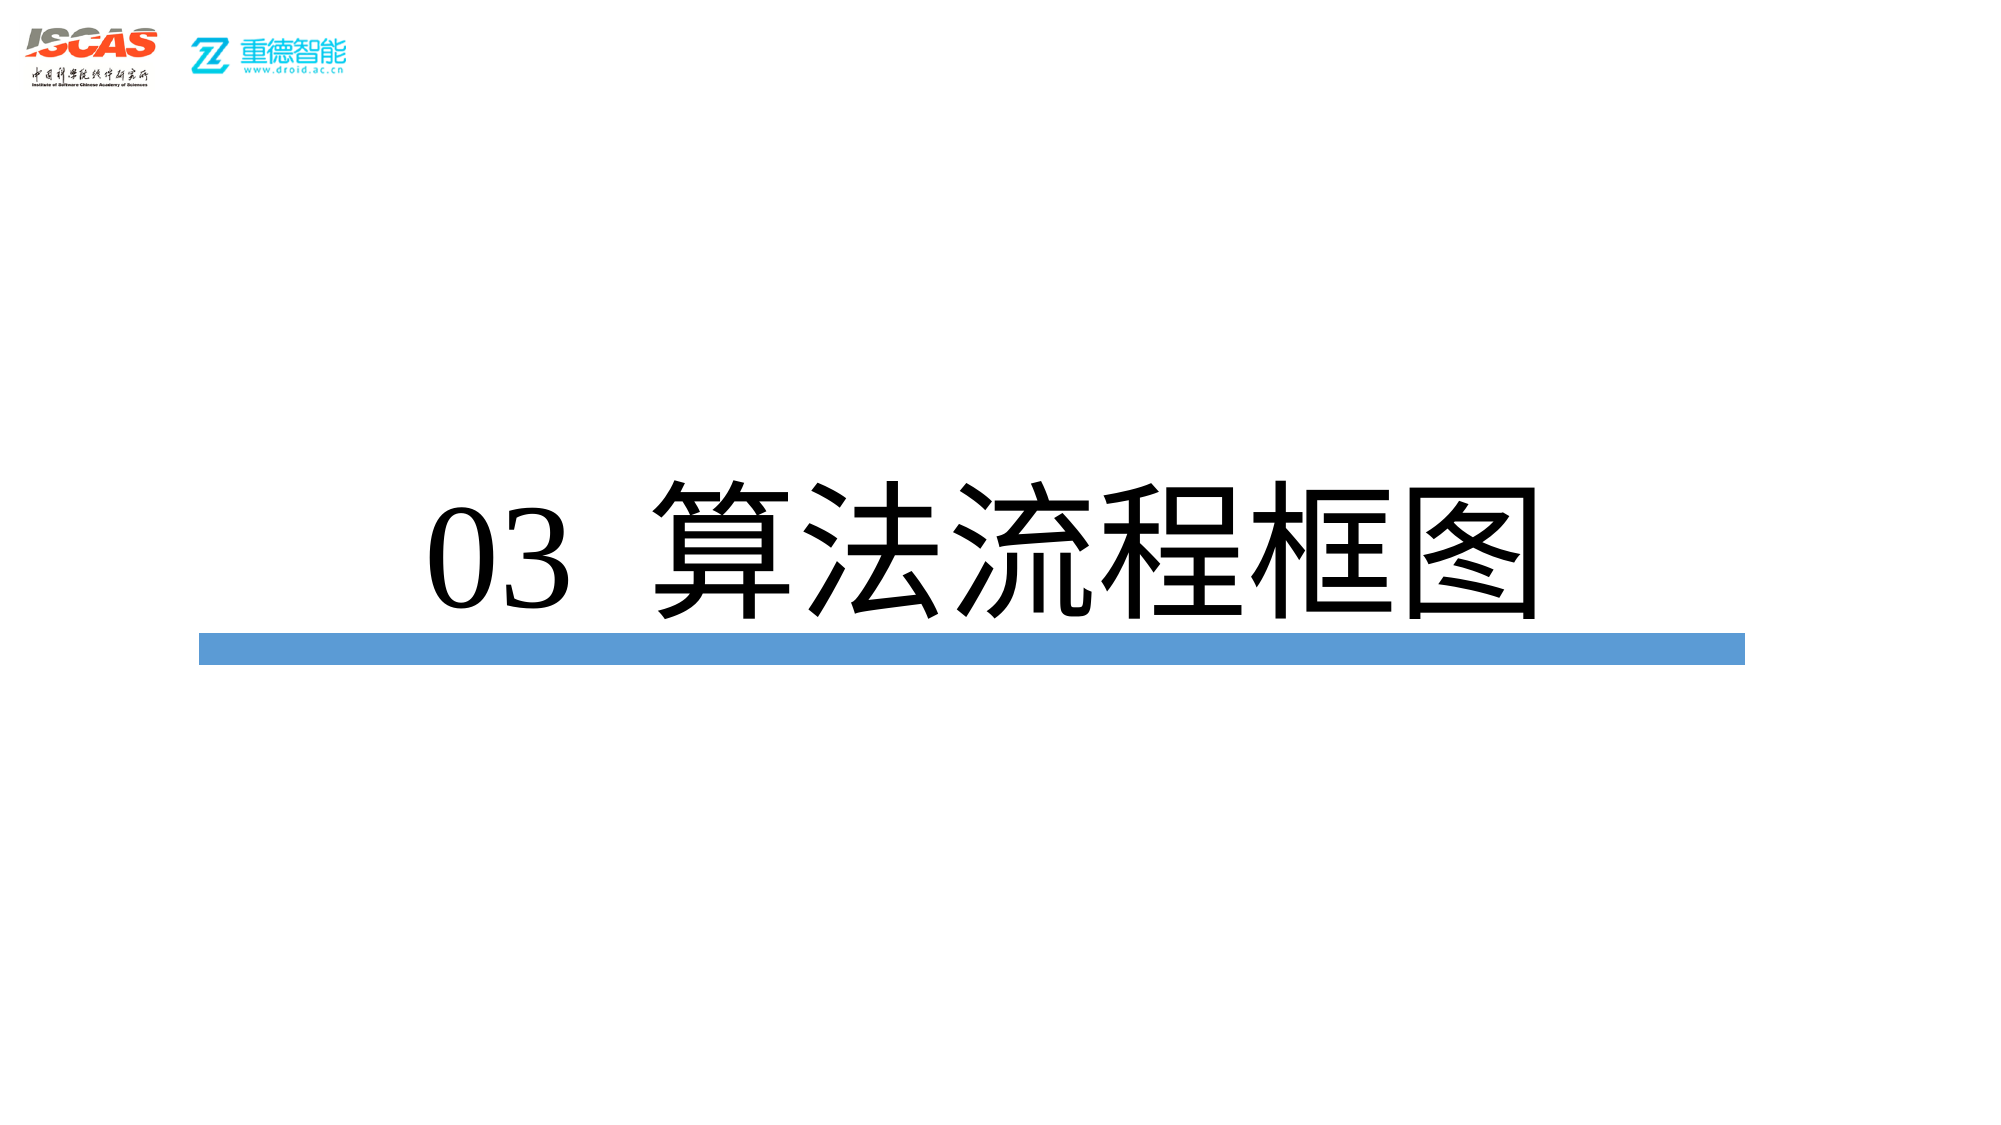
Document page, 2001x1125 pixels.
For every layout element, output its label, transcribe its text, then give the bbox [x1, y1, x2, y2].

text_box [196, 630, 1748, 668]
picture [16, 16, 359, 97]
text_box 03 算法流程框图 [409, 450, 1563, 630]
